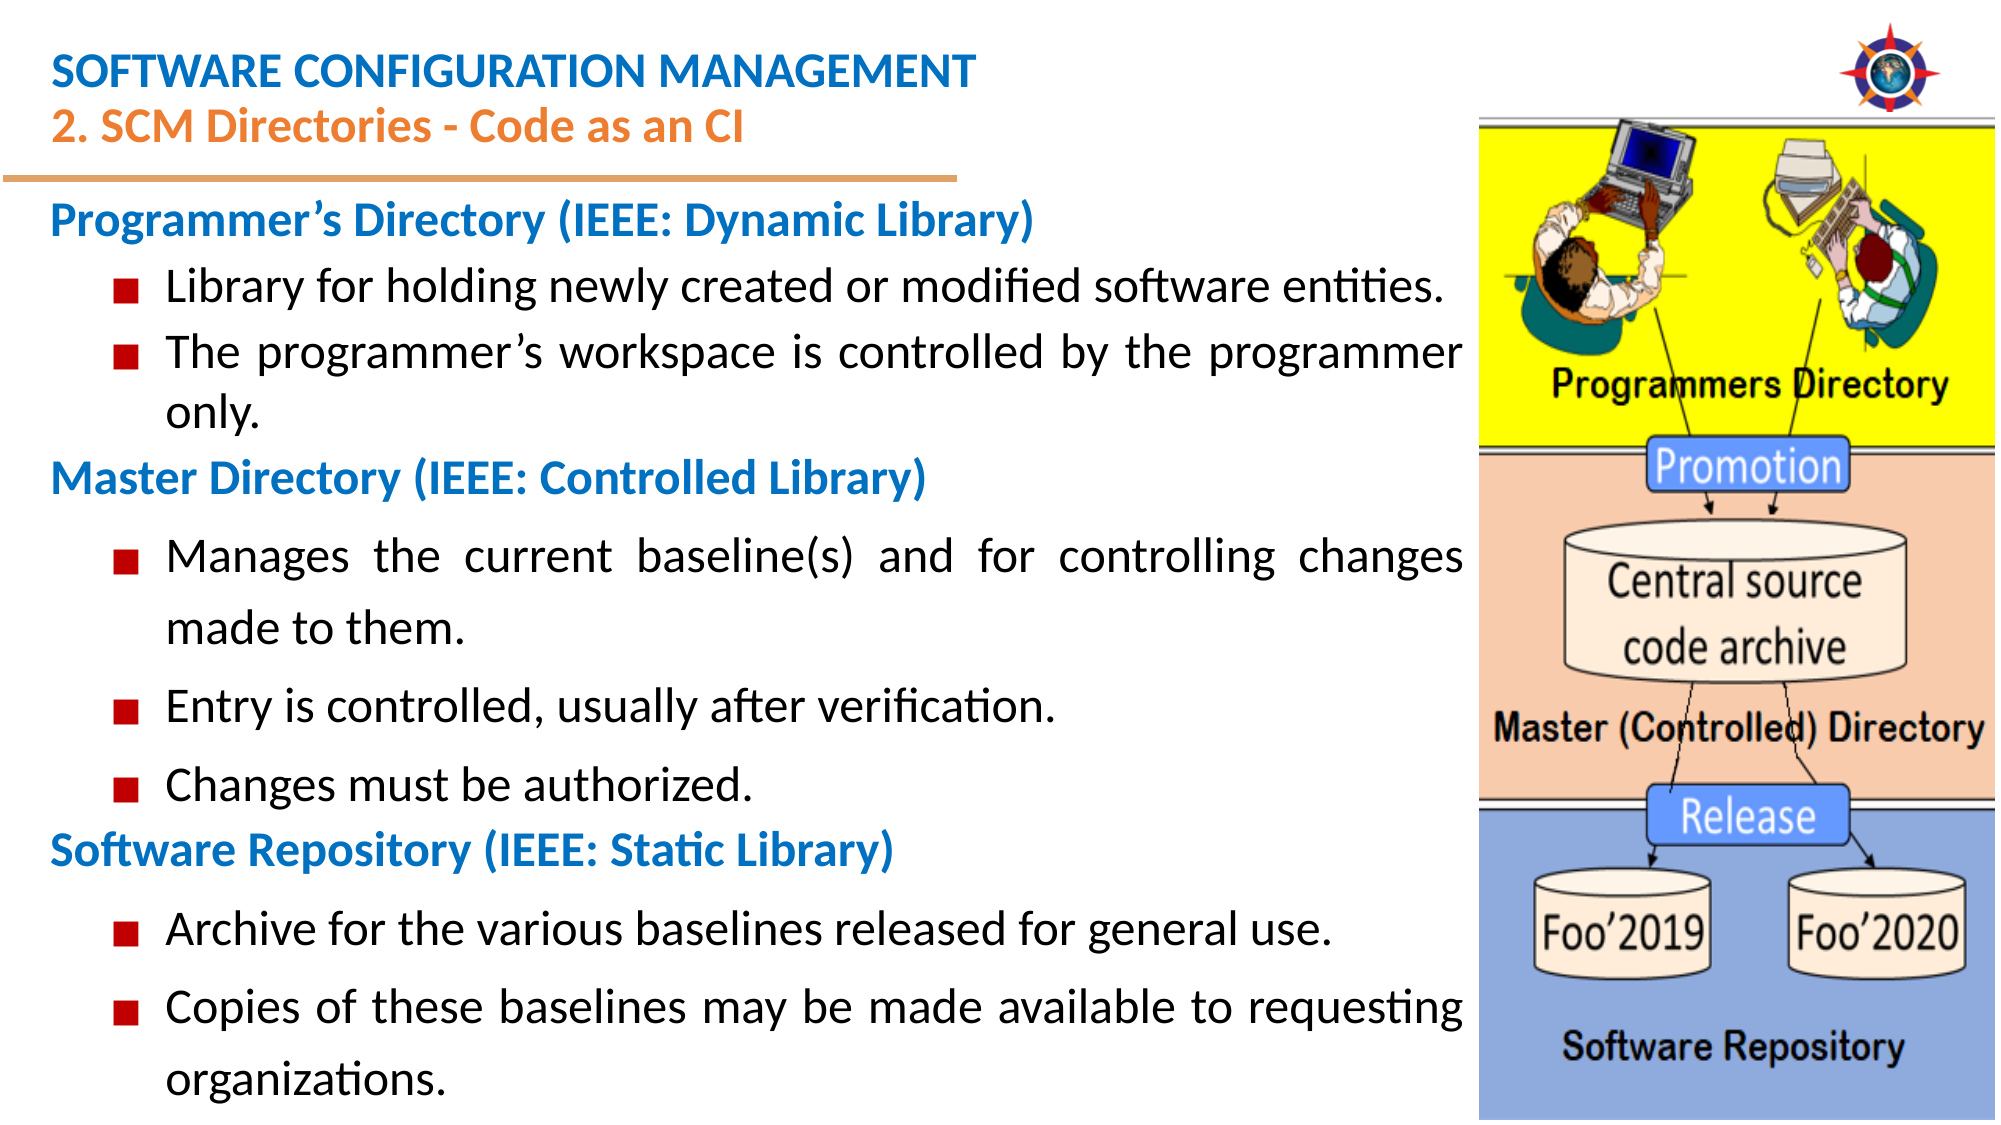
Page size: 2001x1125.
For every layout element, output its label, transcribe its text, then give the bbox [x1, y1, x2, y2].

title 2. SCM Directories - Code as an CI [36, 80, 1445, 173]
text_box [32, 187, 1474, 1111]
picture [1479, 22, 1996, 1120]
text_box Programmer’s Directory (IEEE: Dynamic Library) Library for holding newly created or modified software entities. The programmer’s workspace is controlled by the programmer only. Master Directory (IEEE: Controlled Library) Manages the current baseline(s) and for controlling changes made to them. Entry is controlled, usually after verification. Changes must be authorized. Software Repository (IEEE: Static Library) Archive for the various baselines released for general use. Copies of these baselines may be made available to requesting organizations. [35, 190, 1474, 1113]
